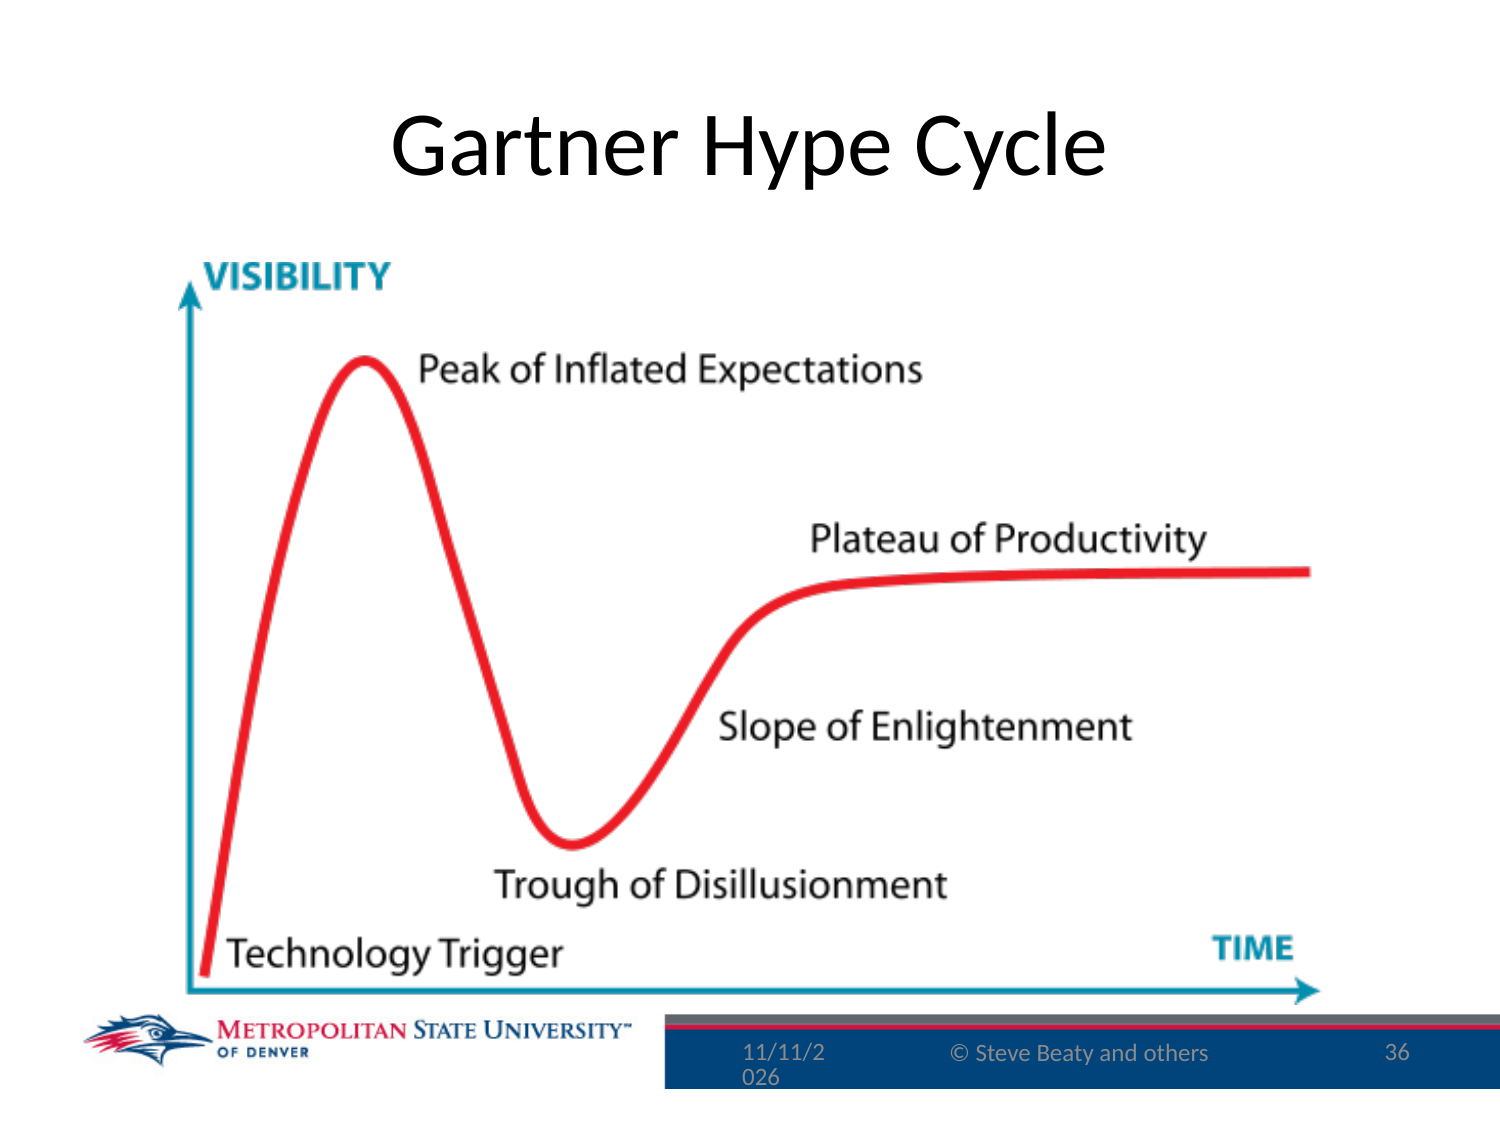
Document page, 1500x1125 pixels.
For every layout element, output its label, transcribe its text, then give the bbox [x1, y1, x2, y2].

slide_number 36 [1316, 1020, 1425, 1081]
picture [44, 1012, 1500, 1089]
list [74, 262, 1426, 1006]
title Gartner Hype Cycle [75, 45, 1425, 233]
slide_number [727, 1020, 842, 1081]
footer © Steve Beaty and others [841, 1021, 1317, 1082]
